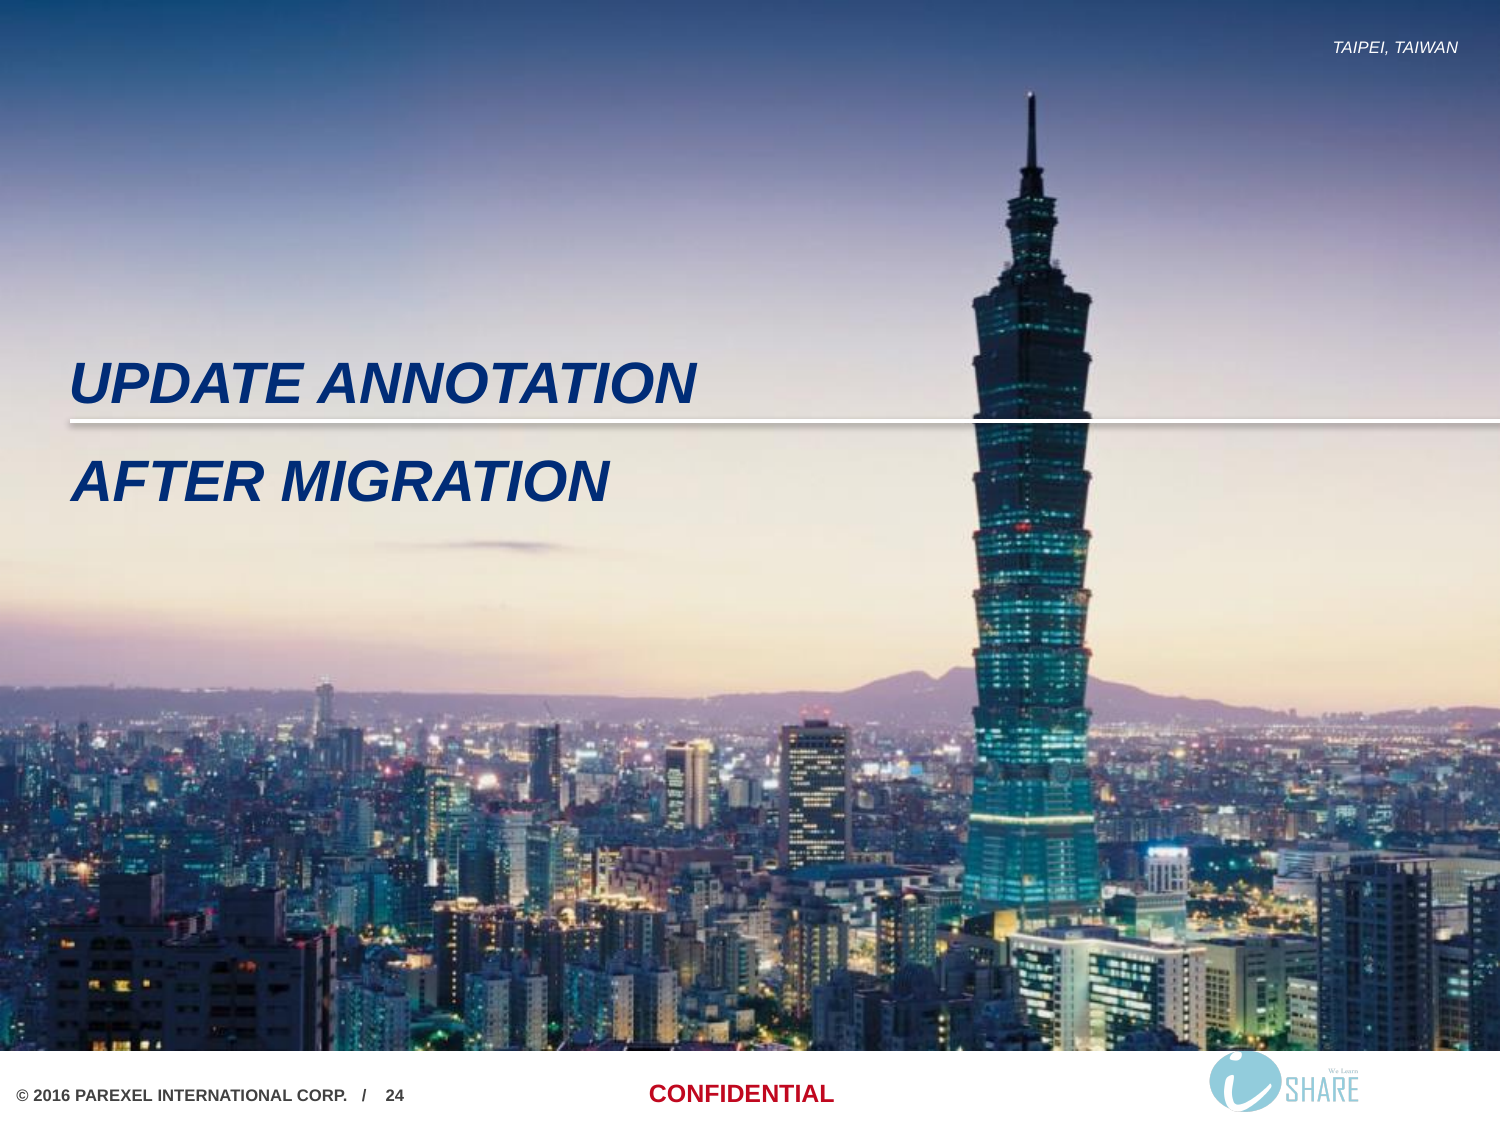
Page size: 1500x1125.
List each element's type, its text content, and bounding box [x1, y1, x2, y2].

picture [0, 0, 1500, 1125]
text_box After migration [70, 419, 746, 514]
title Update Annotation [68, 320, 743, 416]
